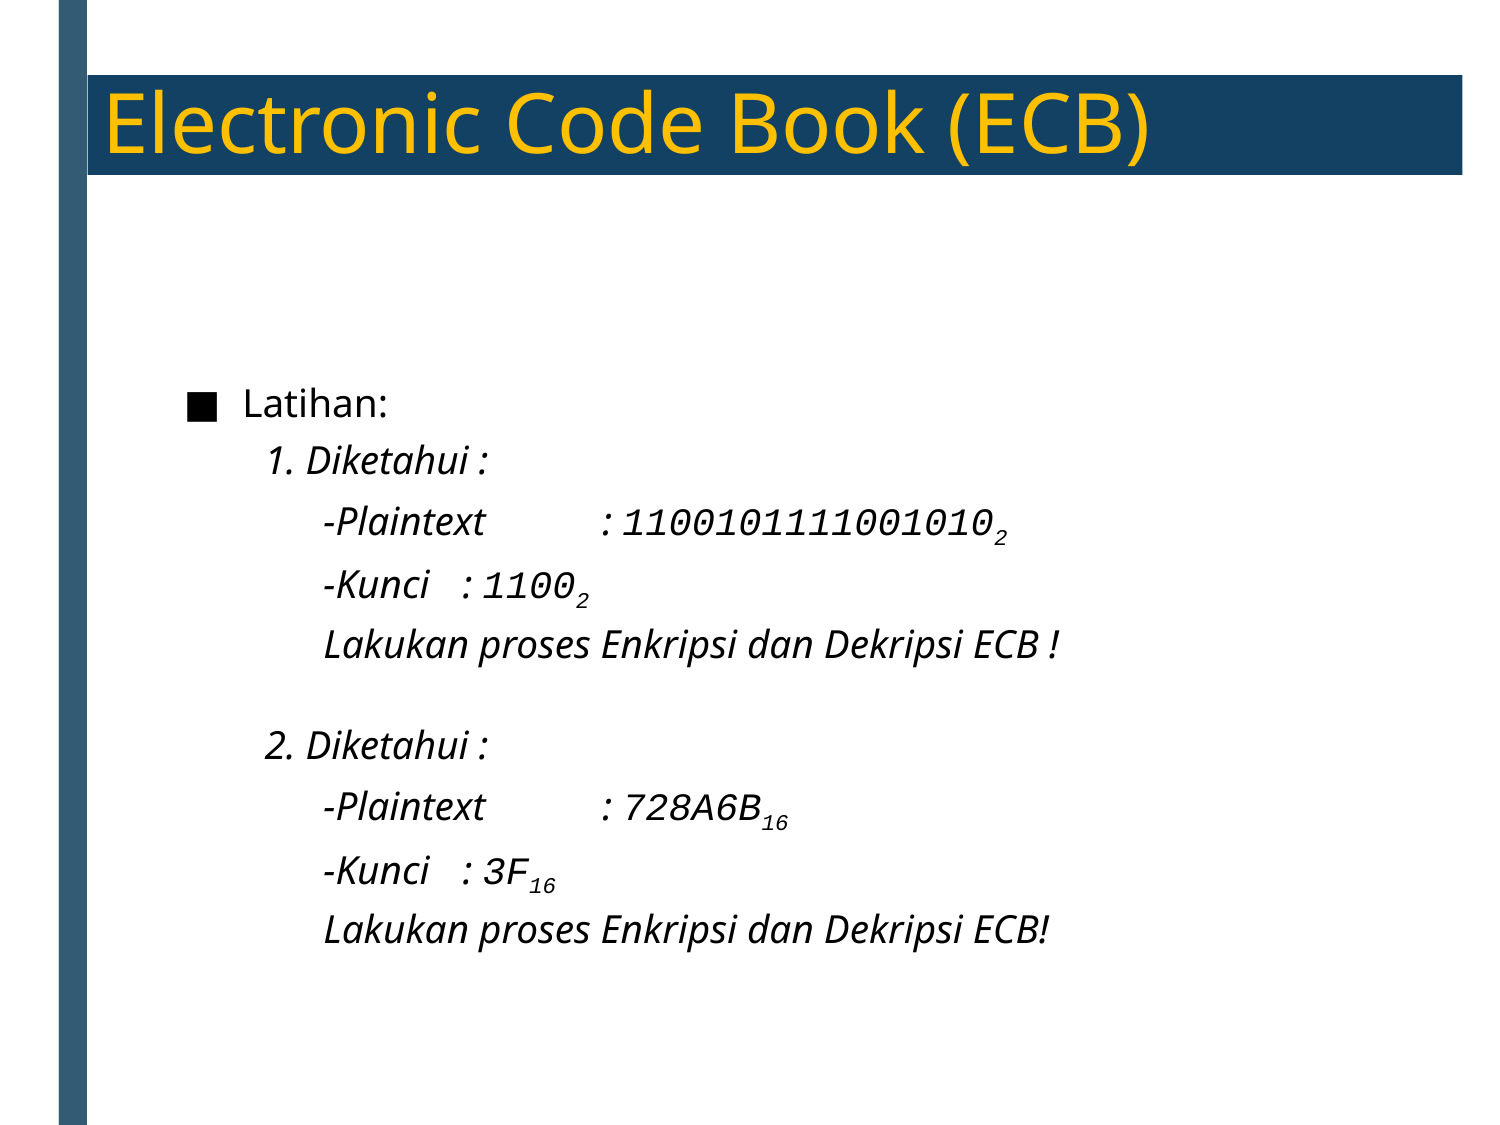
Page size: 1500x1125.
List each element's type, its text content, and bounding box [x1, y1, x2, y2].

list Latihan: 1. Diketahui : -Plaintext : 11001011110010102 -Kunci : 11002 Lakukan proses Enkripsi dan Dekripsi ECB ! 2. Diketahui : -Plaintext : 728A6B16 -Kunci : 3F16 Lakukan proses Enkripsi dan Dekripsi ECB! [168, 375, 1351, 963]
text_box Electronic Code Book (ECB) [87, 75, 1463, 175]
